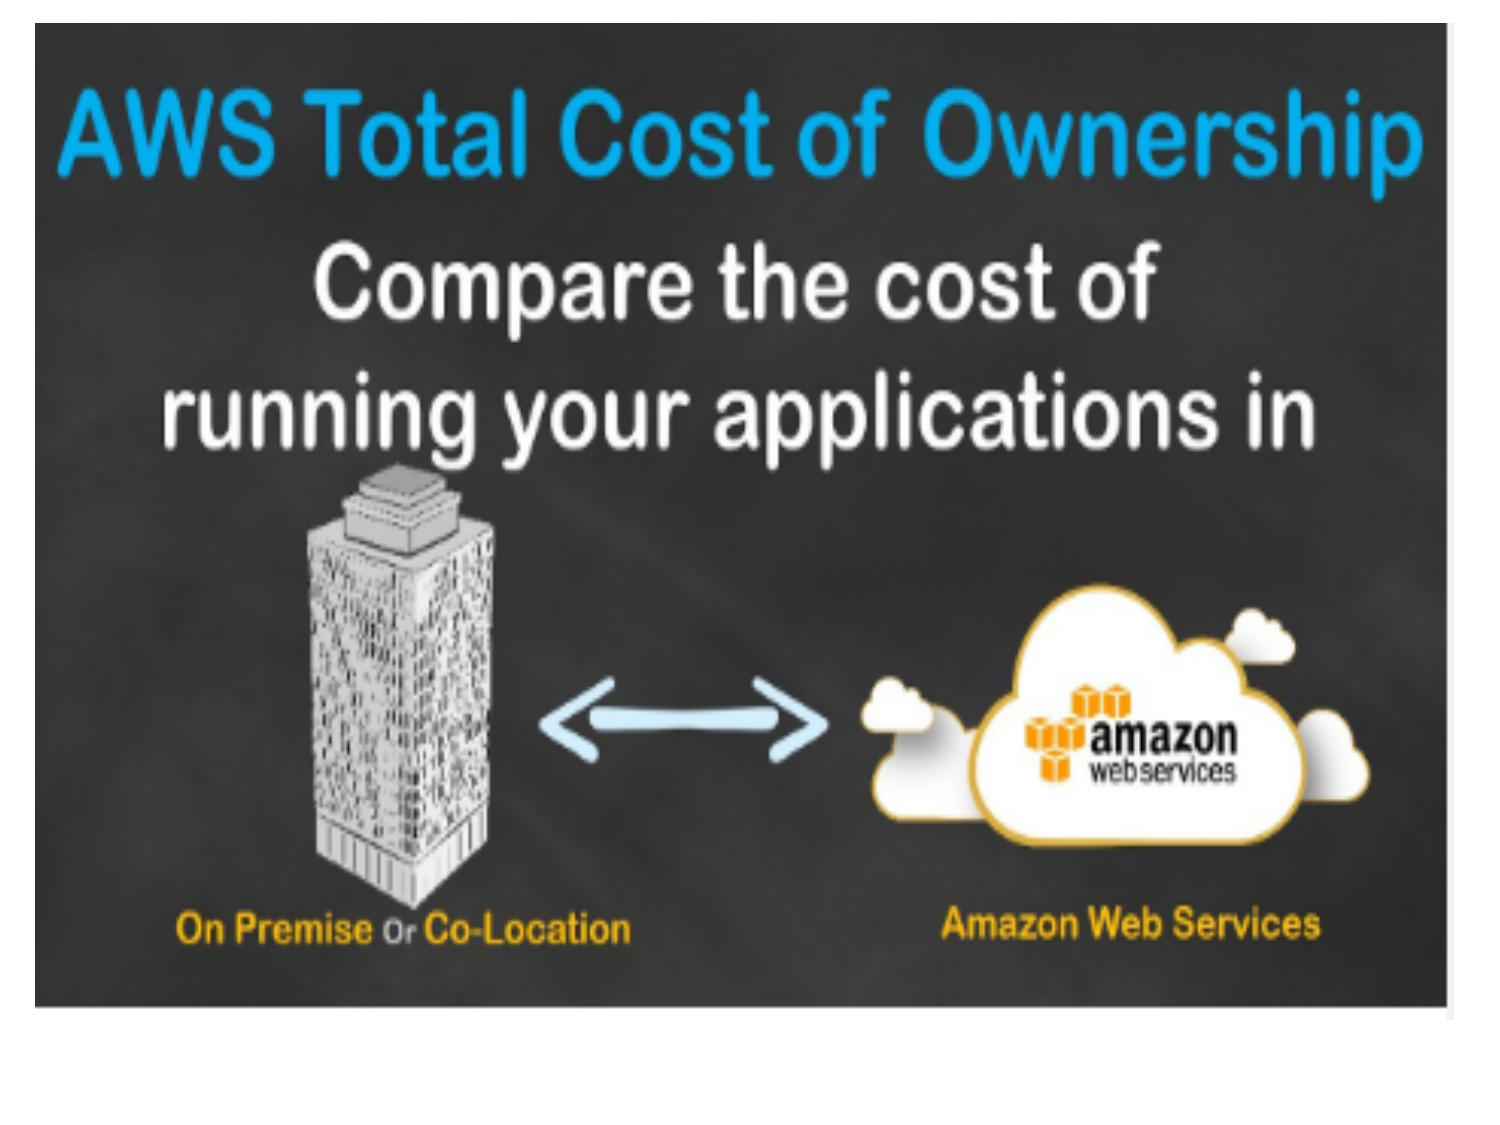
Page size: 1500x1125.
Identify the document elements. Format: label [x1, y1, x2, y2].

picture [34, 23, 1454, 1020]
